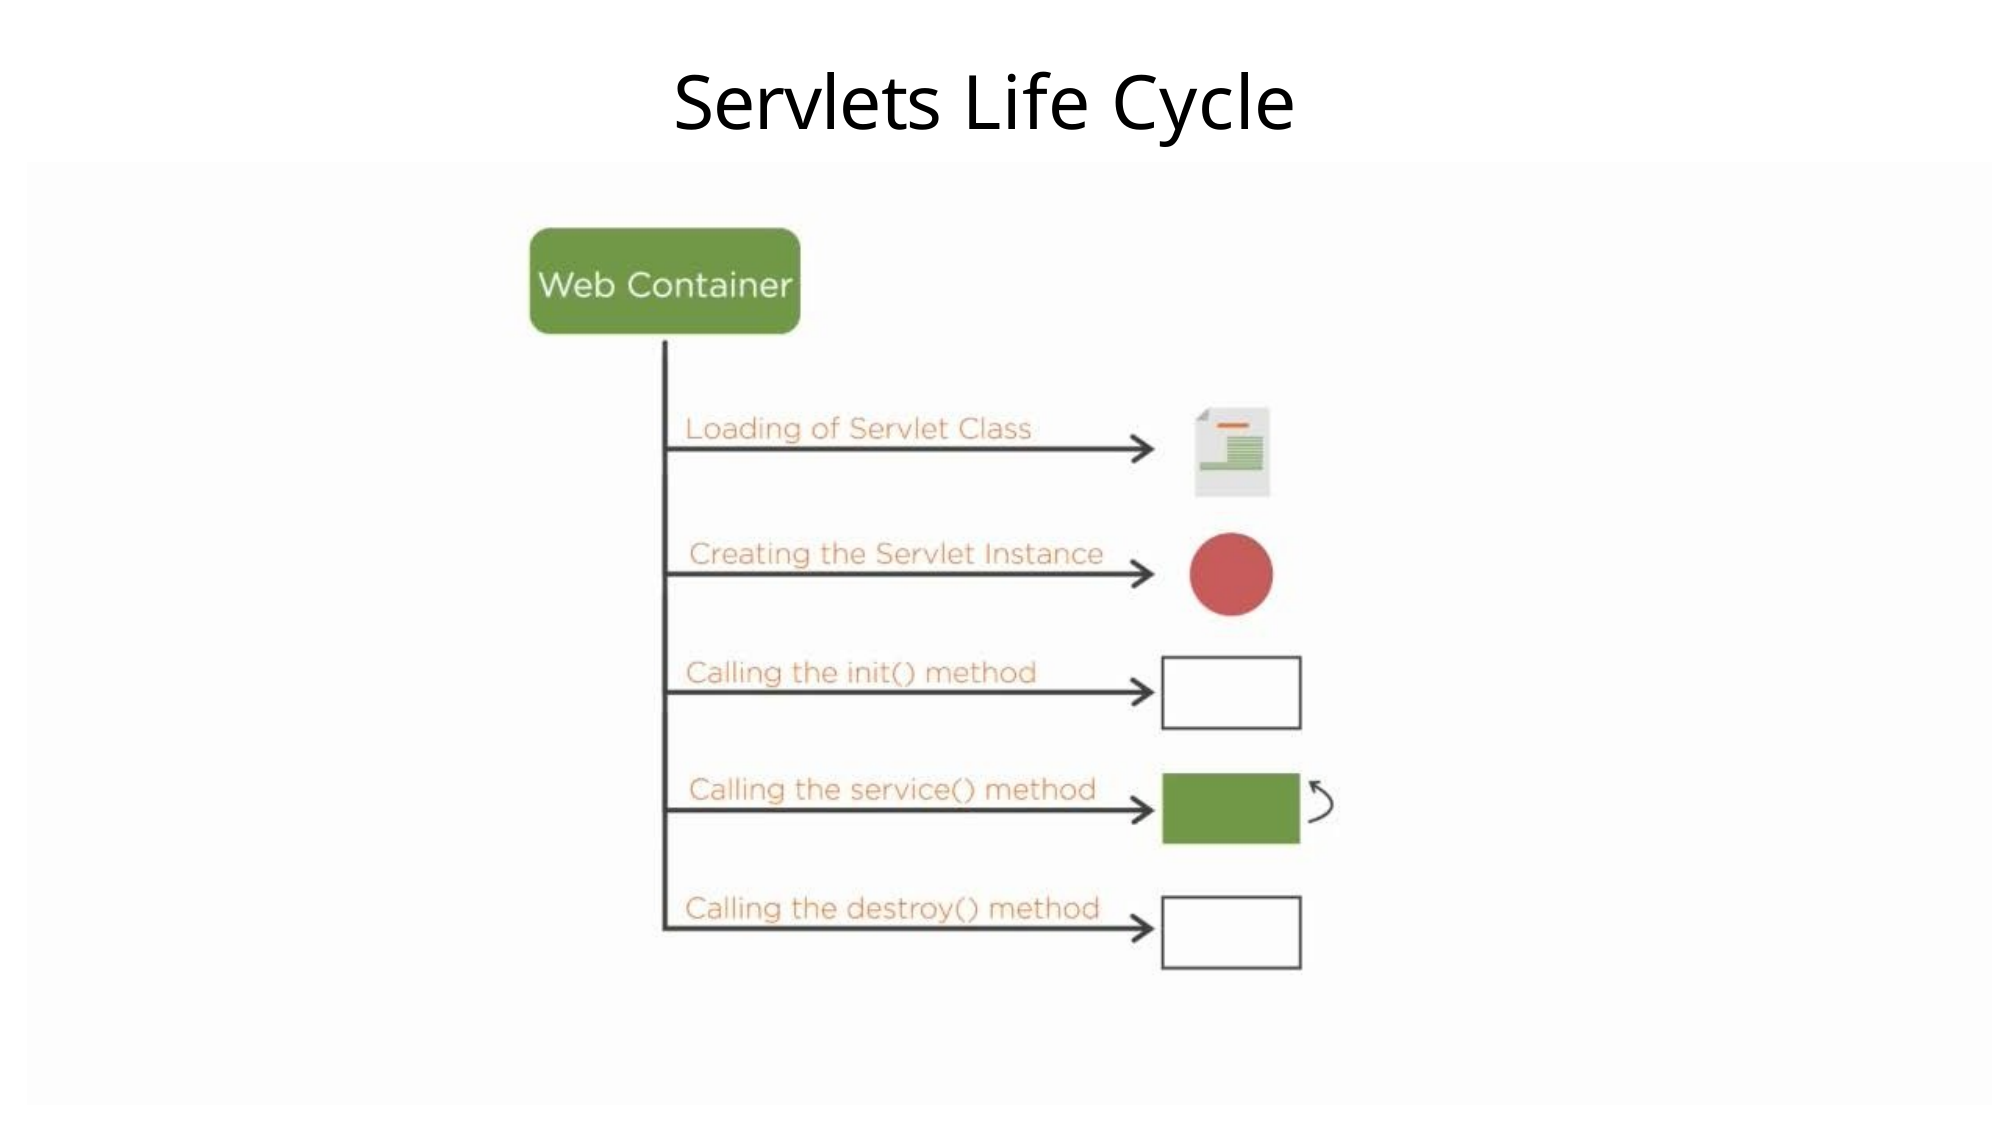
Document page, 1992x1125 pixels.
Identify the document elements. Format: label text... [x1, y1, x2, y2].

picture [27, 162, 1992, 1105]
title Servlets Life Cycle [671, 52, 1360, 159]
